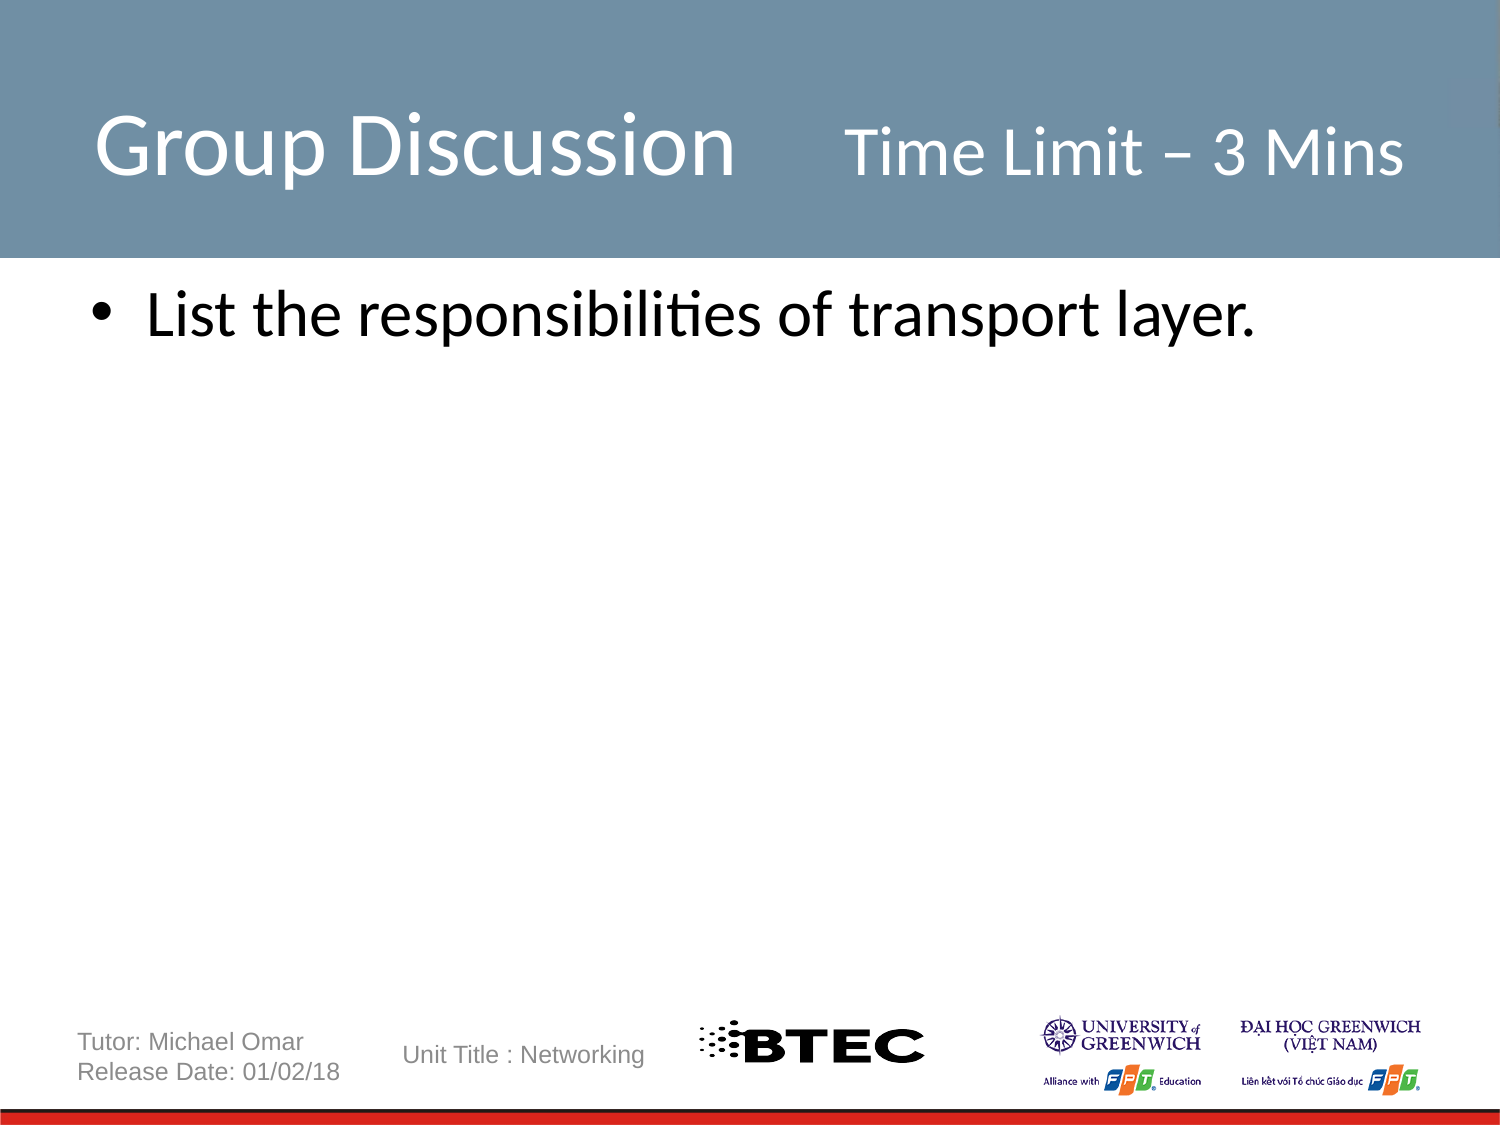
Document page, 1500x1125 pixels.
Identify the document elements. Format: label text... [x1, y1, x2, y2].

picture [0, 1109, 1500, 1125]
picture [1037, 1012, 1425, 1102]
list List the responsibilities of transport layer. [75, 266, 1425, 1005]
picture [0, 0, 1500, 258]
picture [699, 1020, 925, 1063]
